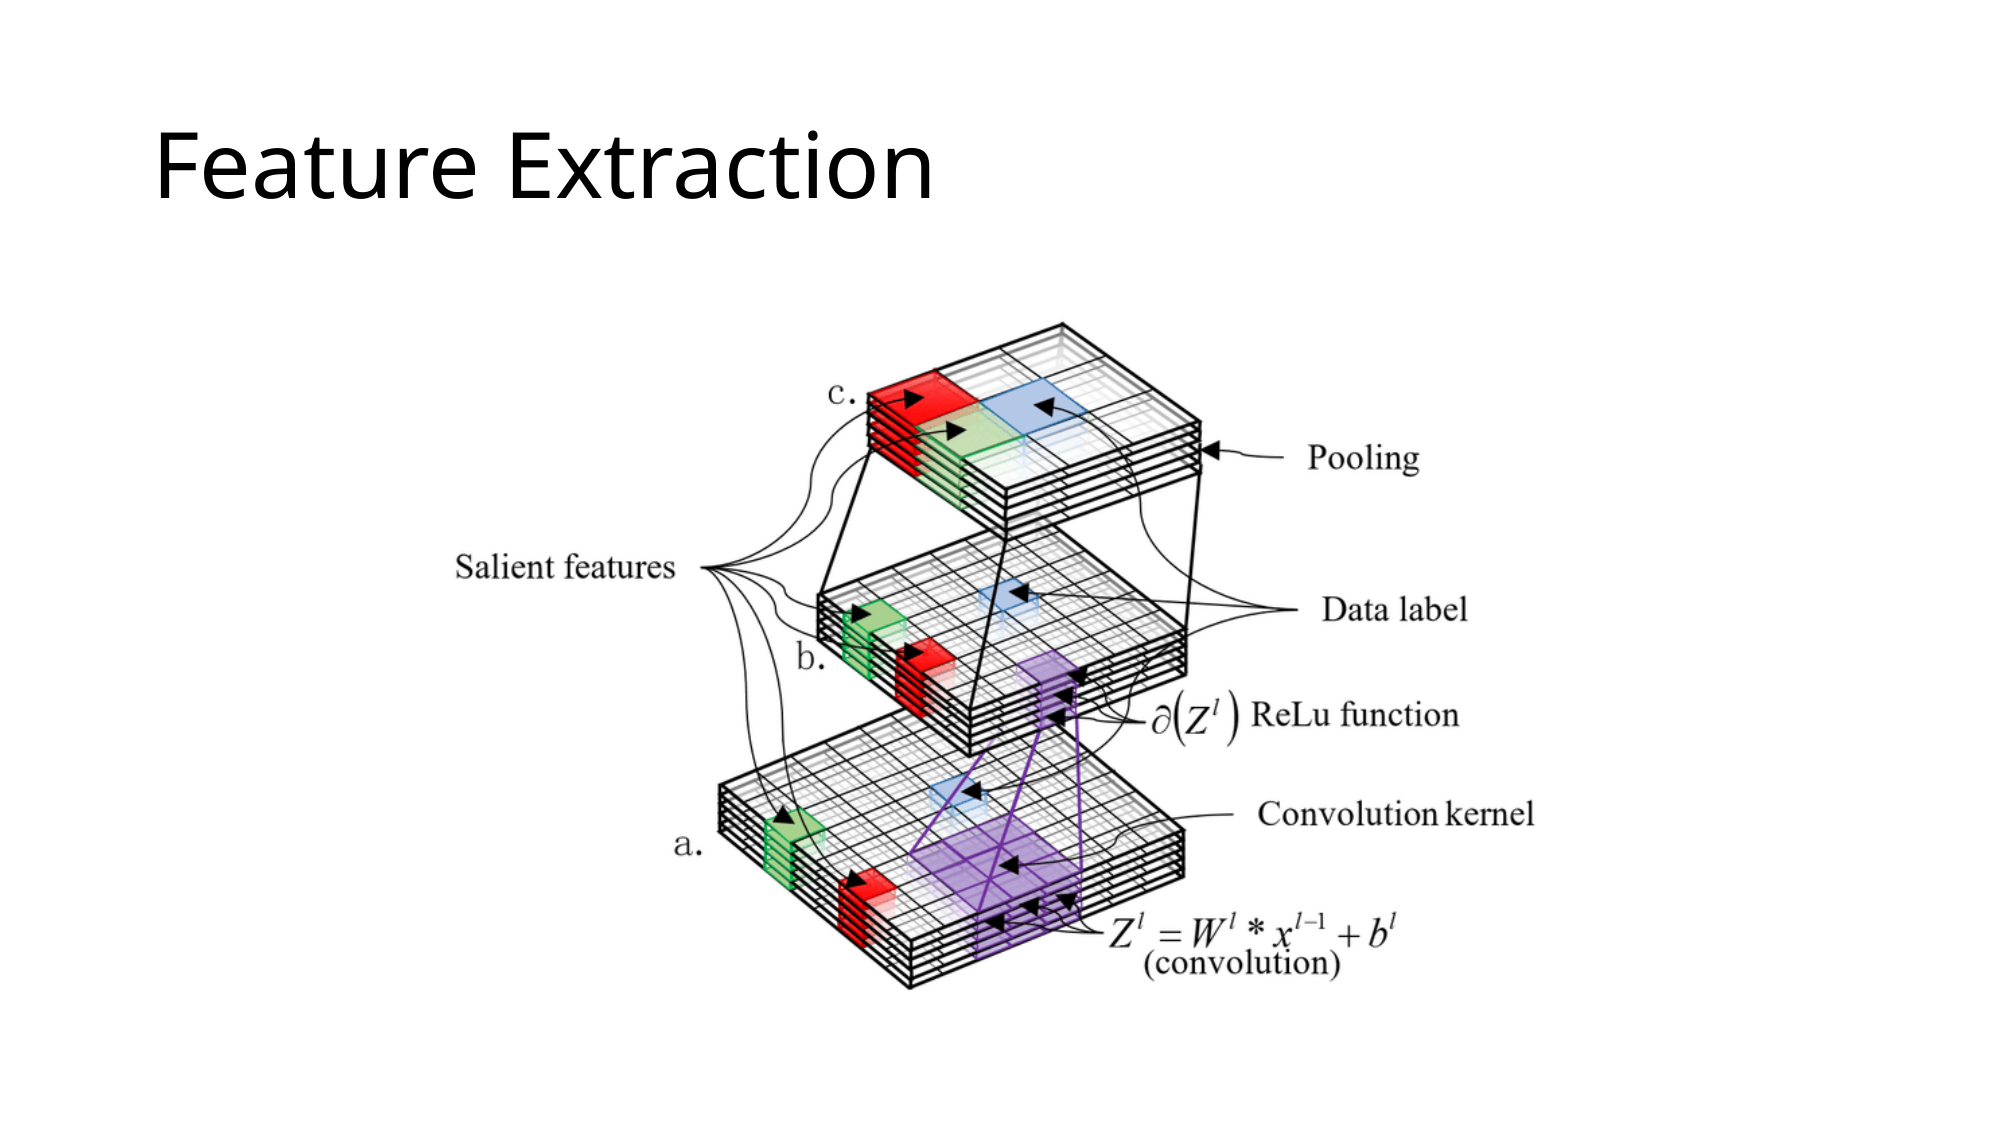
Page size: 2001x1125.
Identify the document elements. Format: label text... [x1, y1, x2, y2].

title Feature Extraction [137, 59, 1863, 278]
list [428, 299, 1572, 1014]
